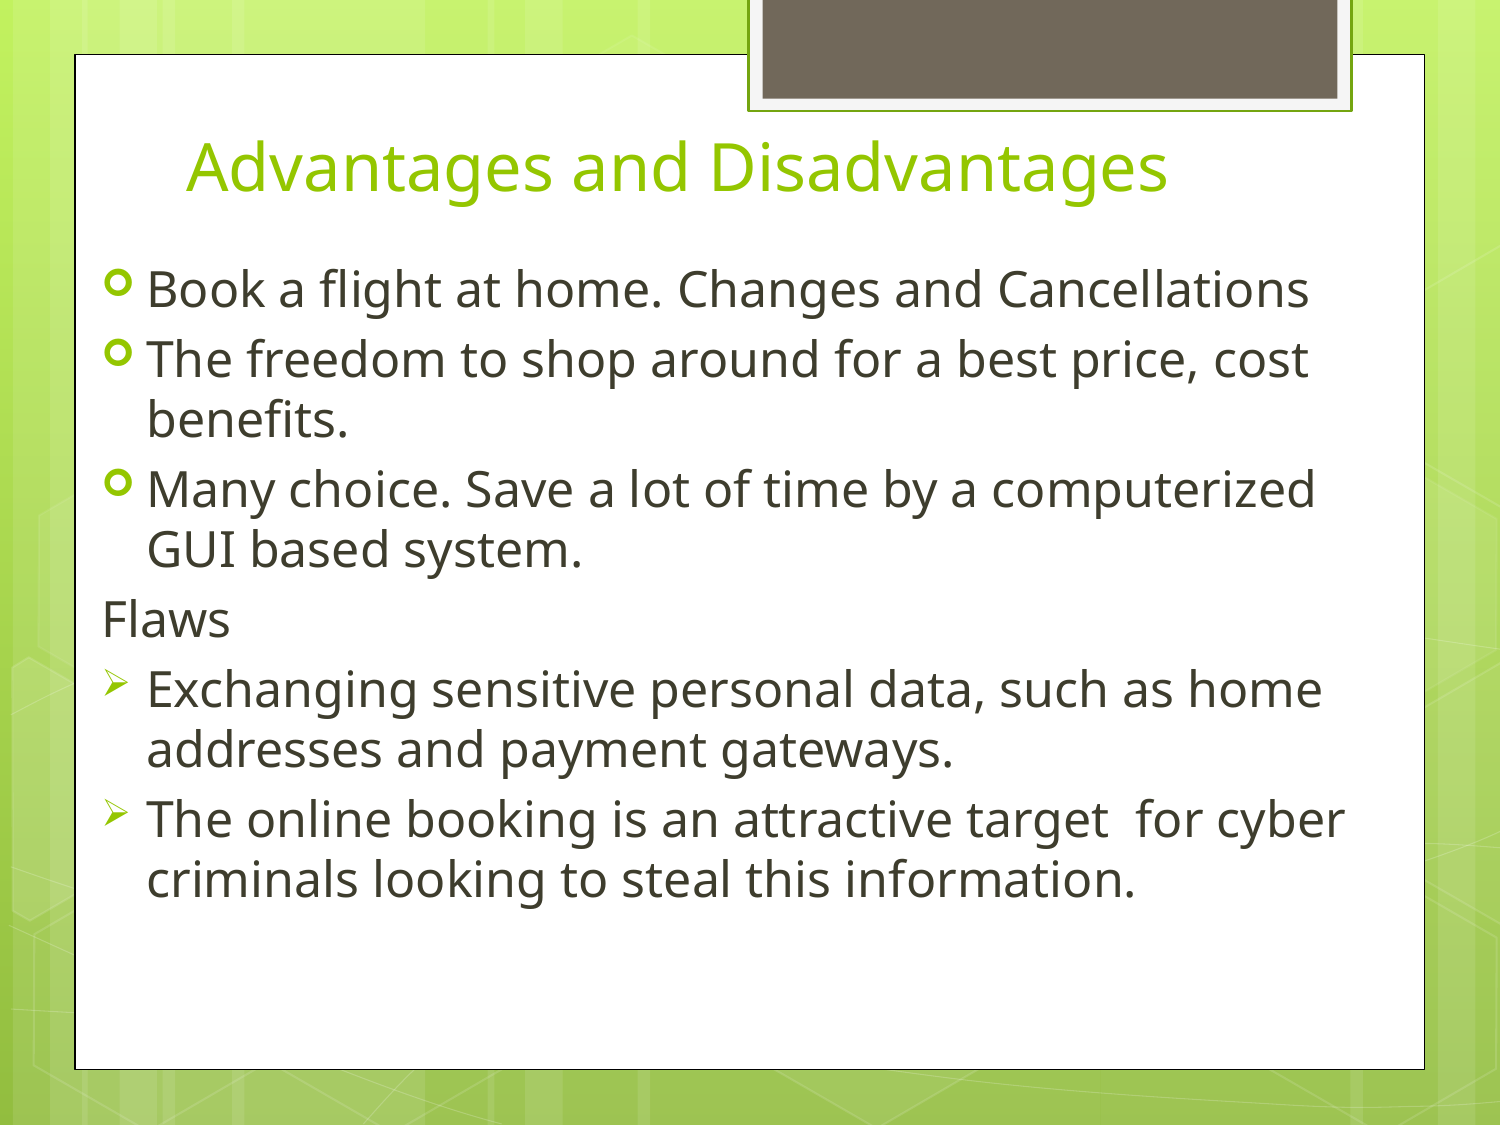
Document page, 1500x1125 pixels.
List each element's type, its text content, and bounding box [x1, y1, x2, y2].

list Book a flight at home. Changes and Cancellations The freedom to shop around for a best price, cost benefits. Many choice. Save a lot of time by a computerized GUI based system. Flaws Exchanging sensitive personal data, such as home addresses and payment gateways. The online booking is an attractive target for cyber criminals looking to steal this information. [75, 249, 1400, 988]
title Advantages and Disadvantages [171, 87, 1324, 213]
